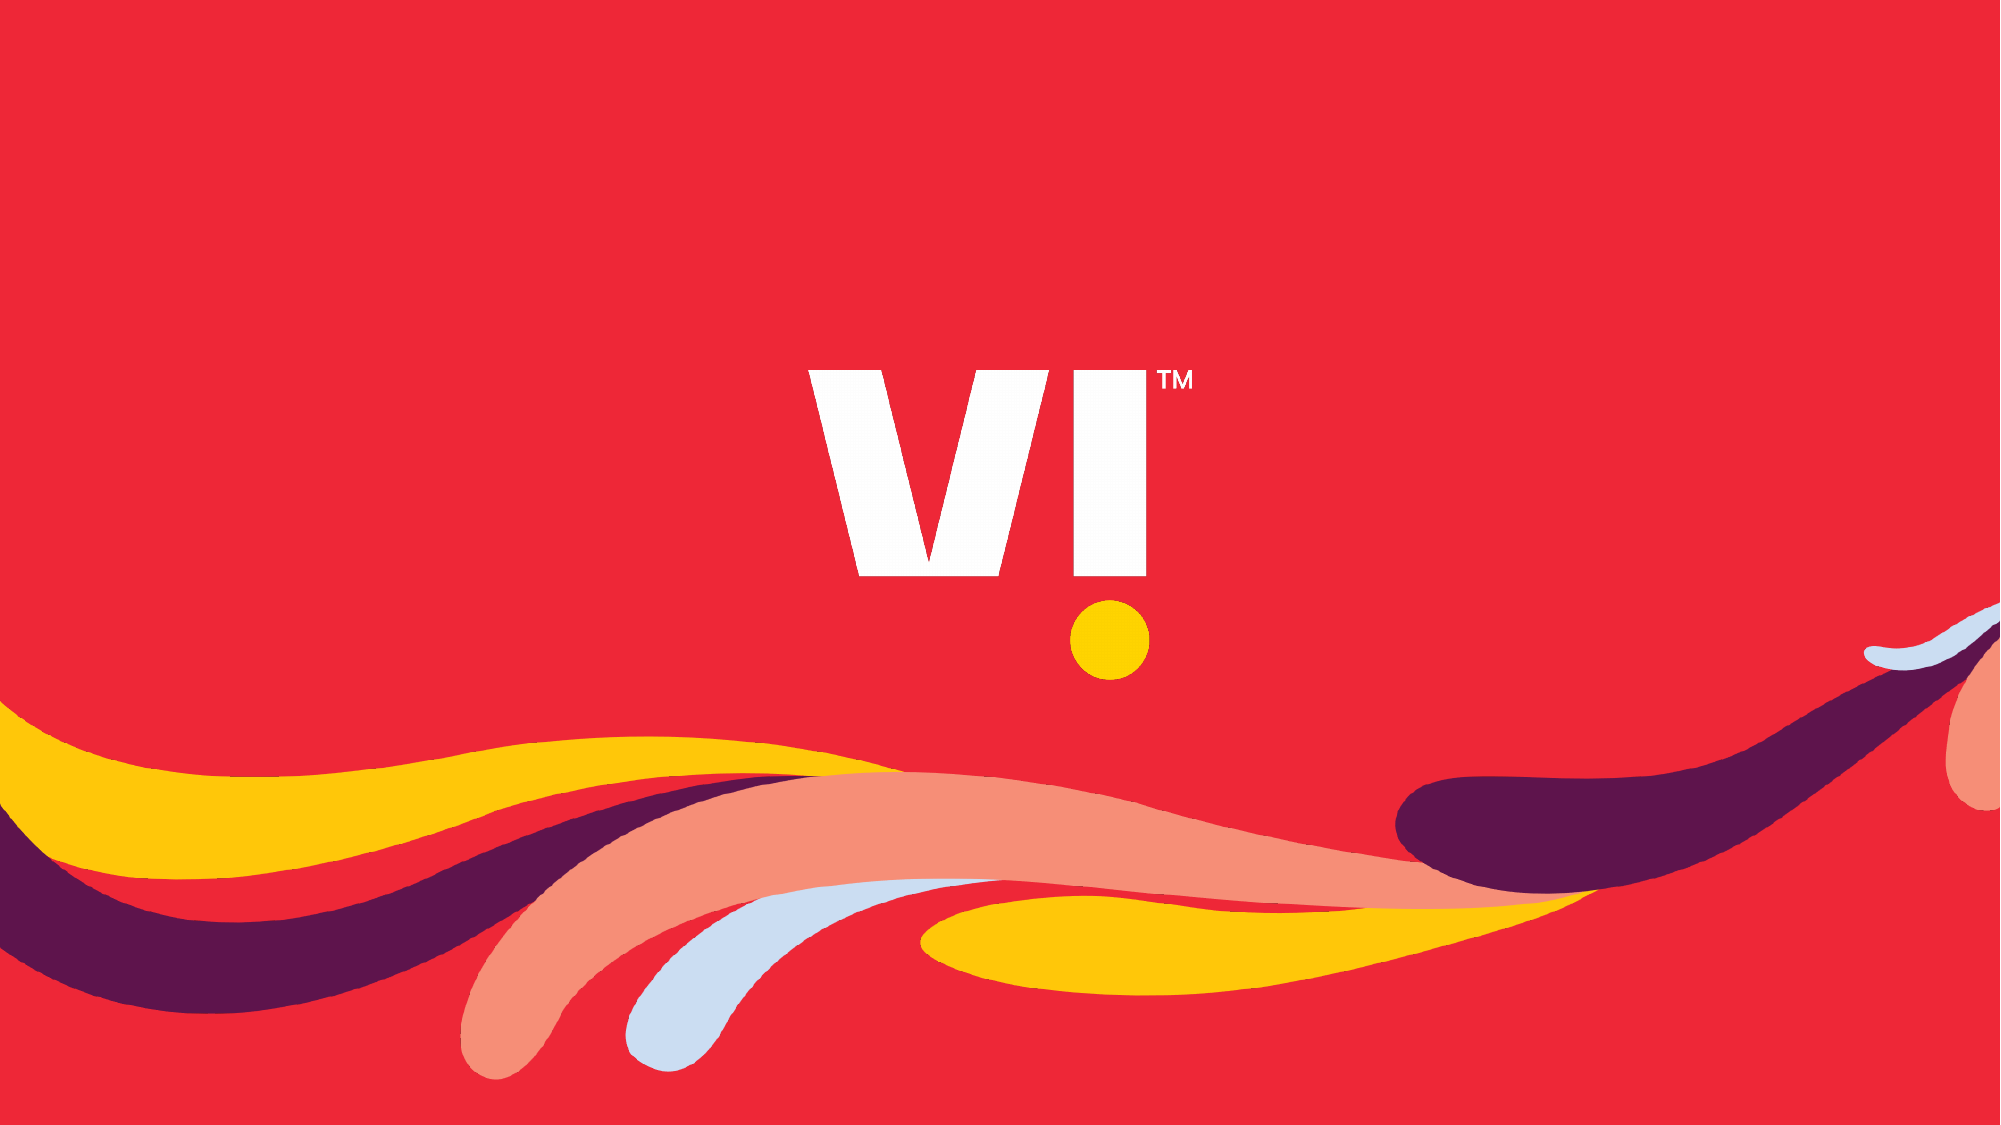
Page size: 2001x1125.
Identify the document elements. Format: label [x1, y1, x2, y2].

picture [0, 370, 2000, 1125]
